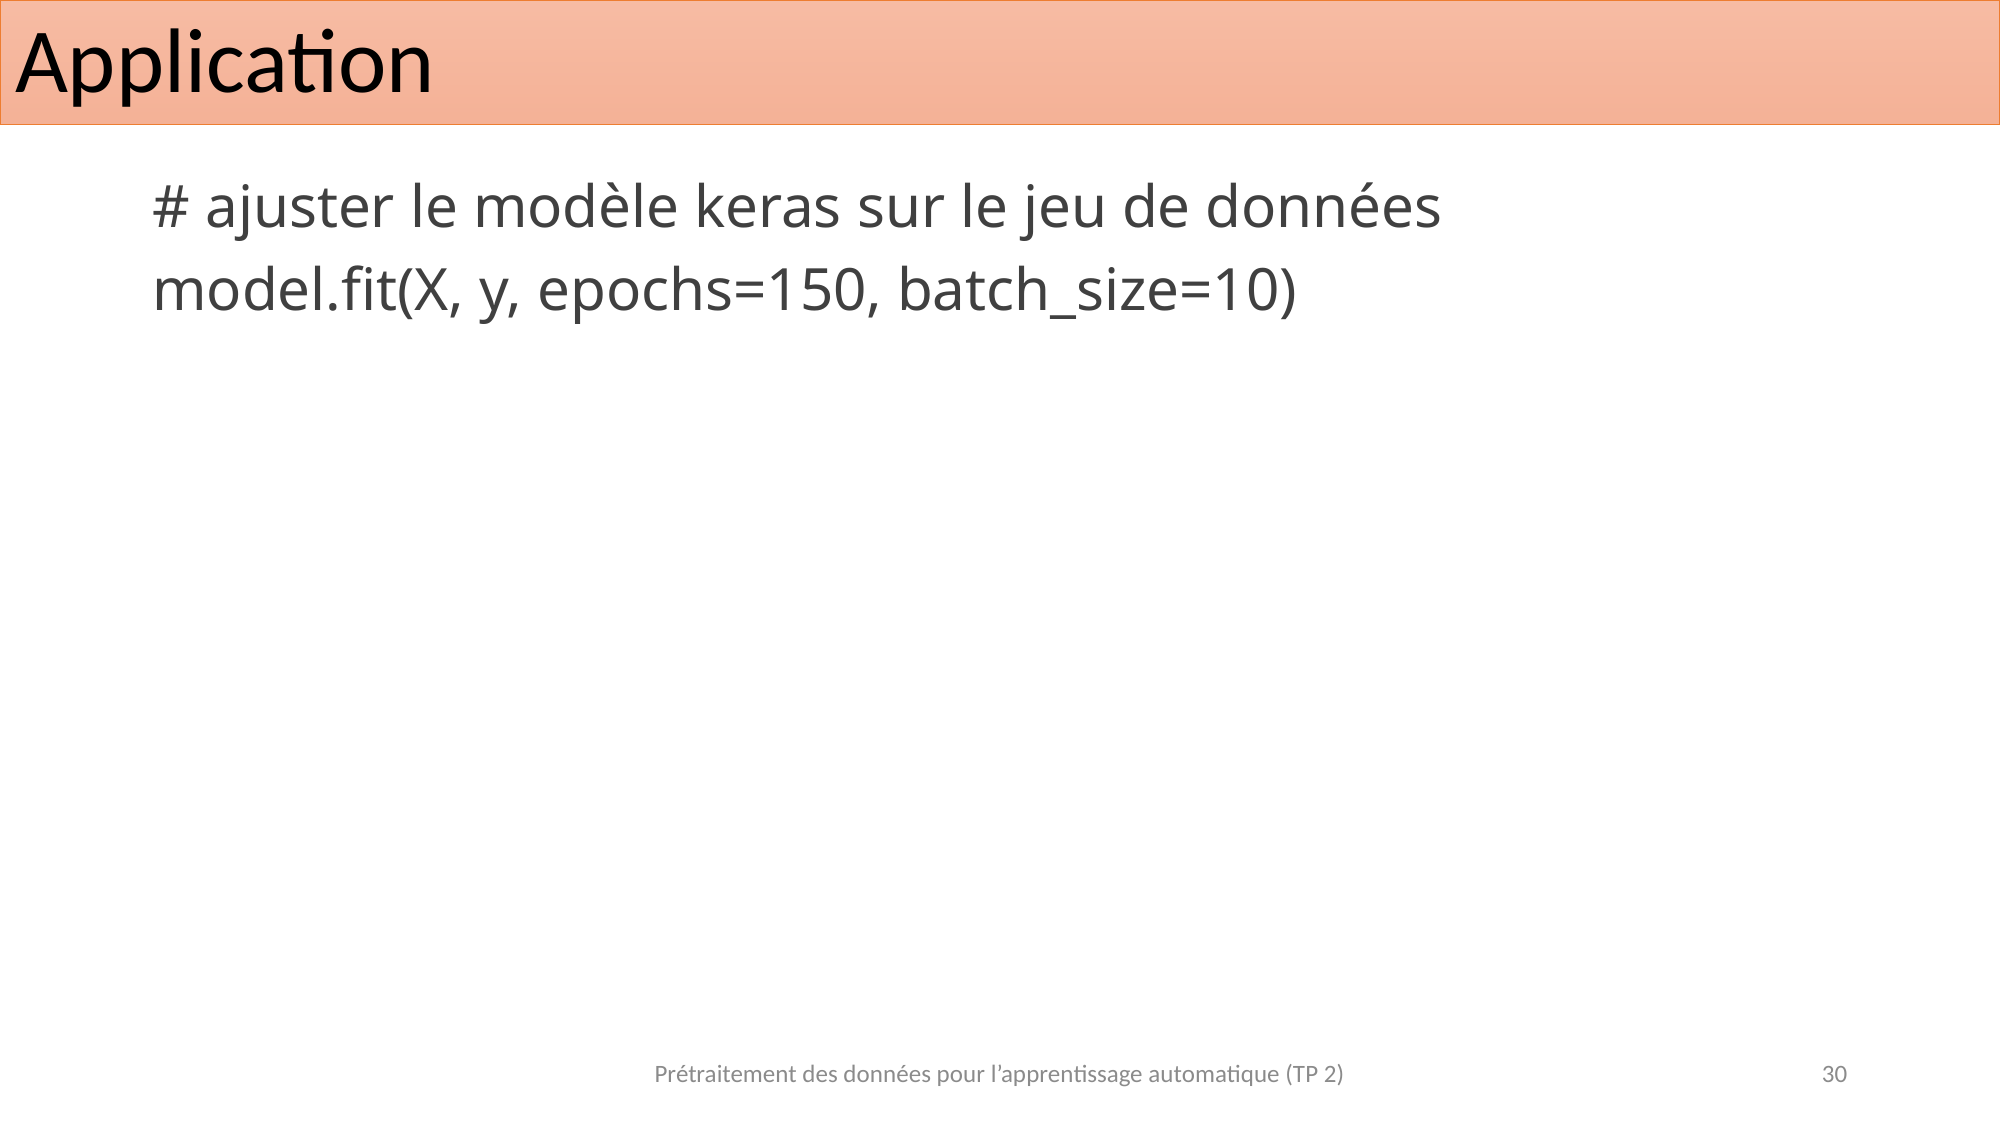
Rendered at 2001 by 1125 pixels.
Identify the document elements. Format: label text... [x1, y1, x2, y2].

title Application [0, 0, 2000, 125]
footer Prétraitement des données pour l’apprentissage automatique (TP 2) [0, 1042, 2000, 1103]
list # ajuster le modèle keras sur le jeu de données model.fit(X, y, epochs=150, batch_size=10) [137, 169, 1863, 1042]
